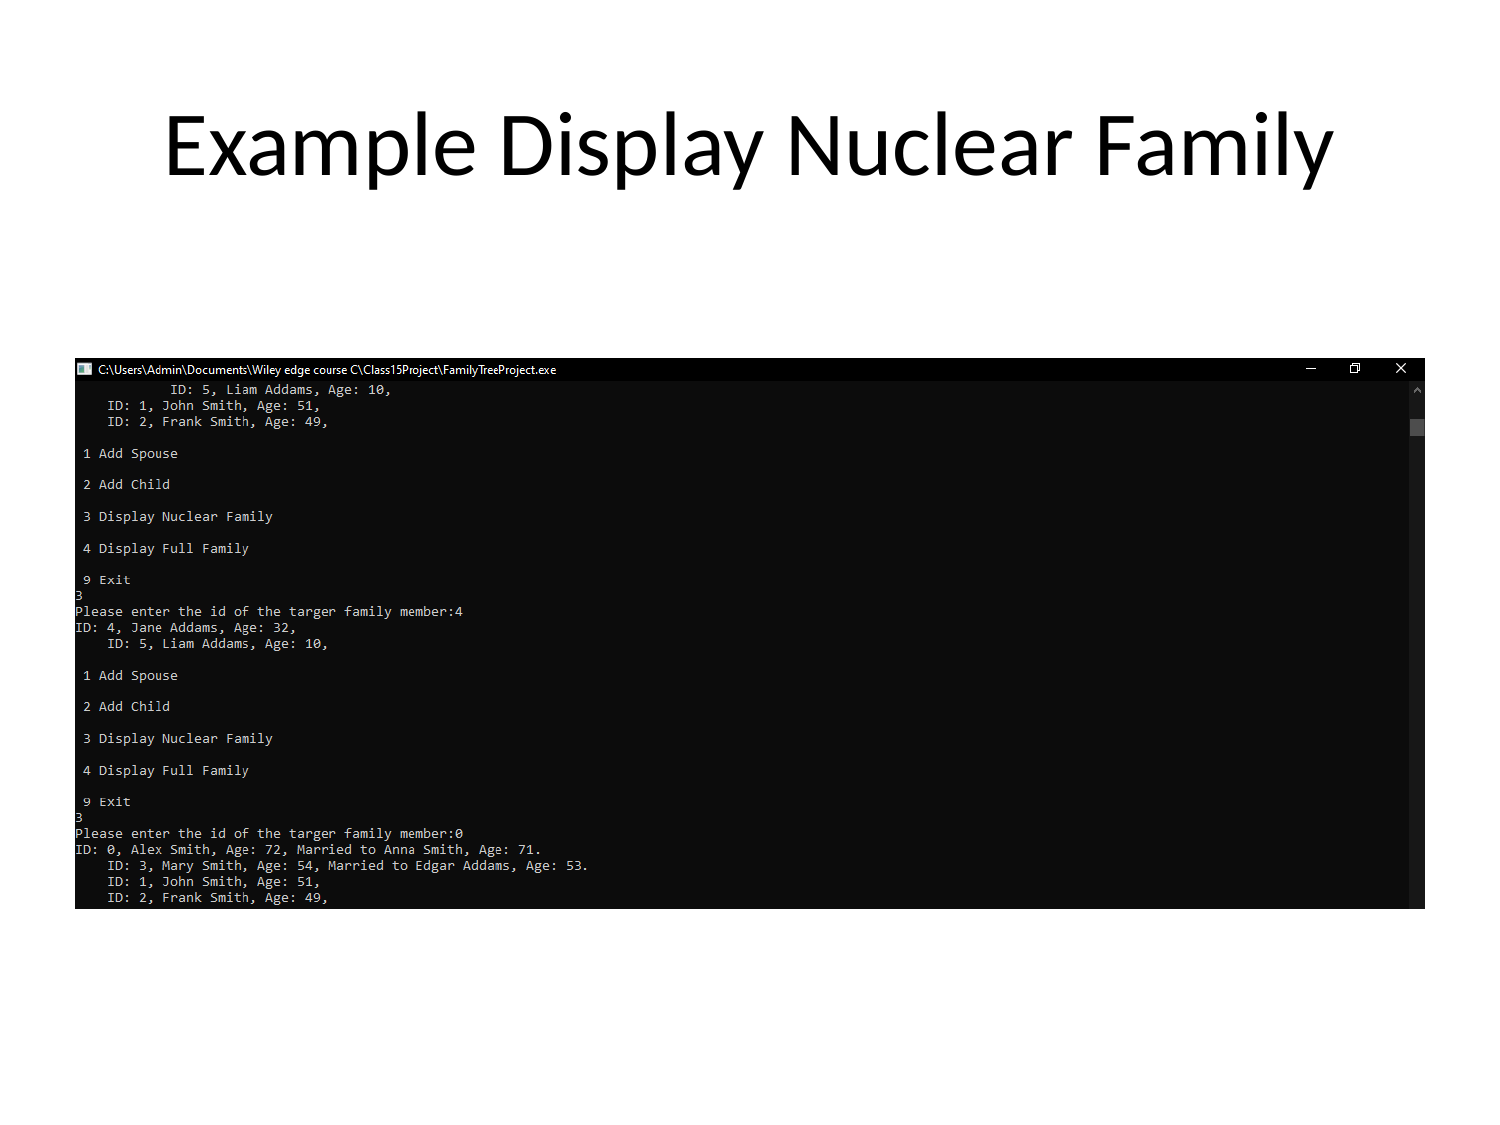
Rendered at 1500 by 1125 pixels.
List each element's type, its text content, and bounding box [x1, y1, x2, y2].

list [74, 358, 1426, 909]
title Example Display Nuclear Family [75, 45, 1425, 233]
